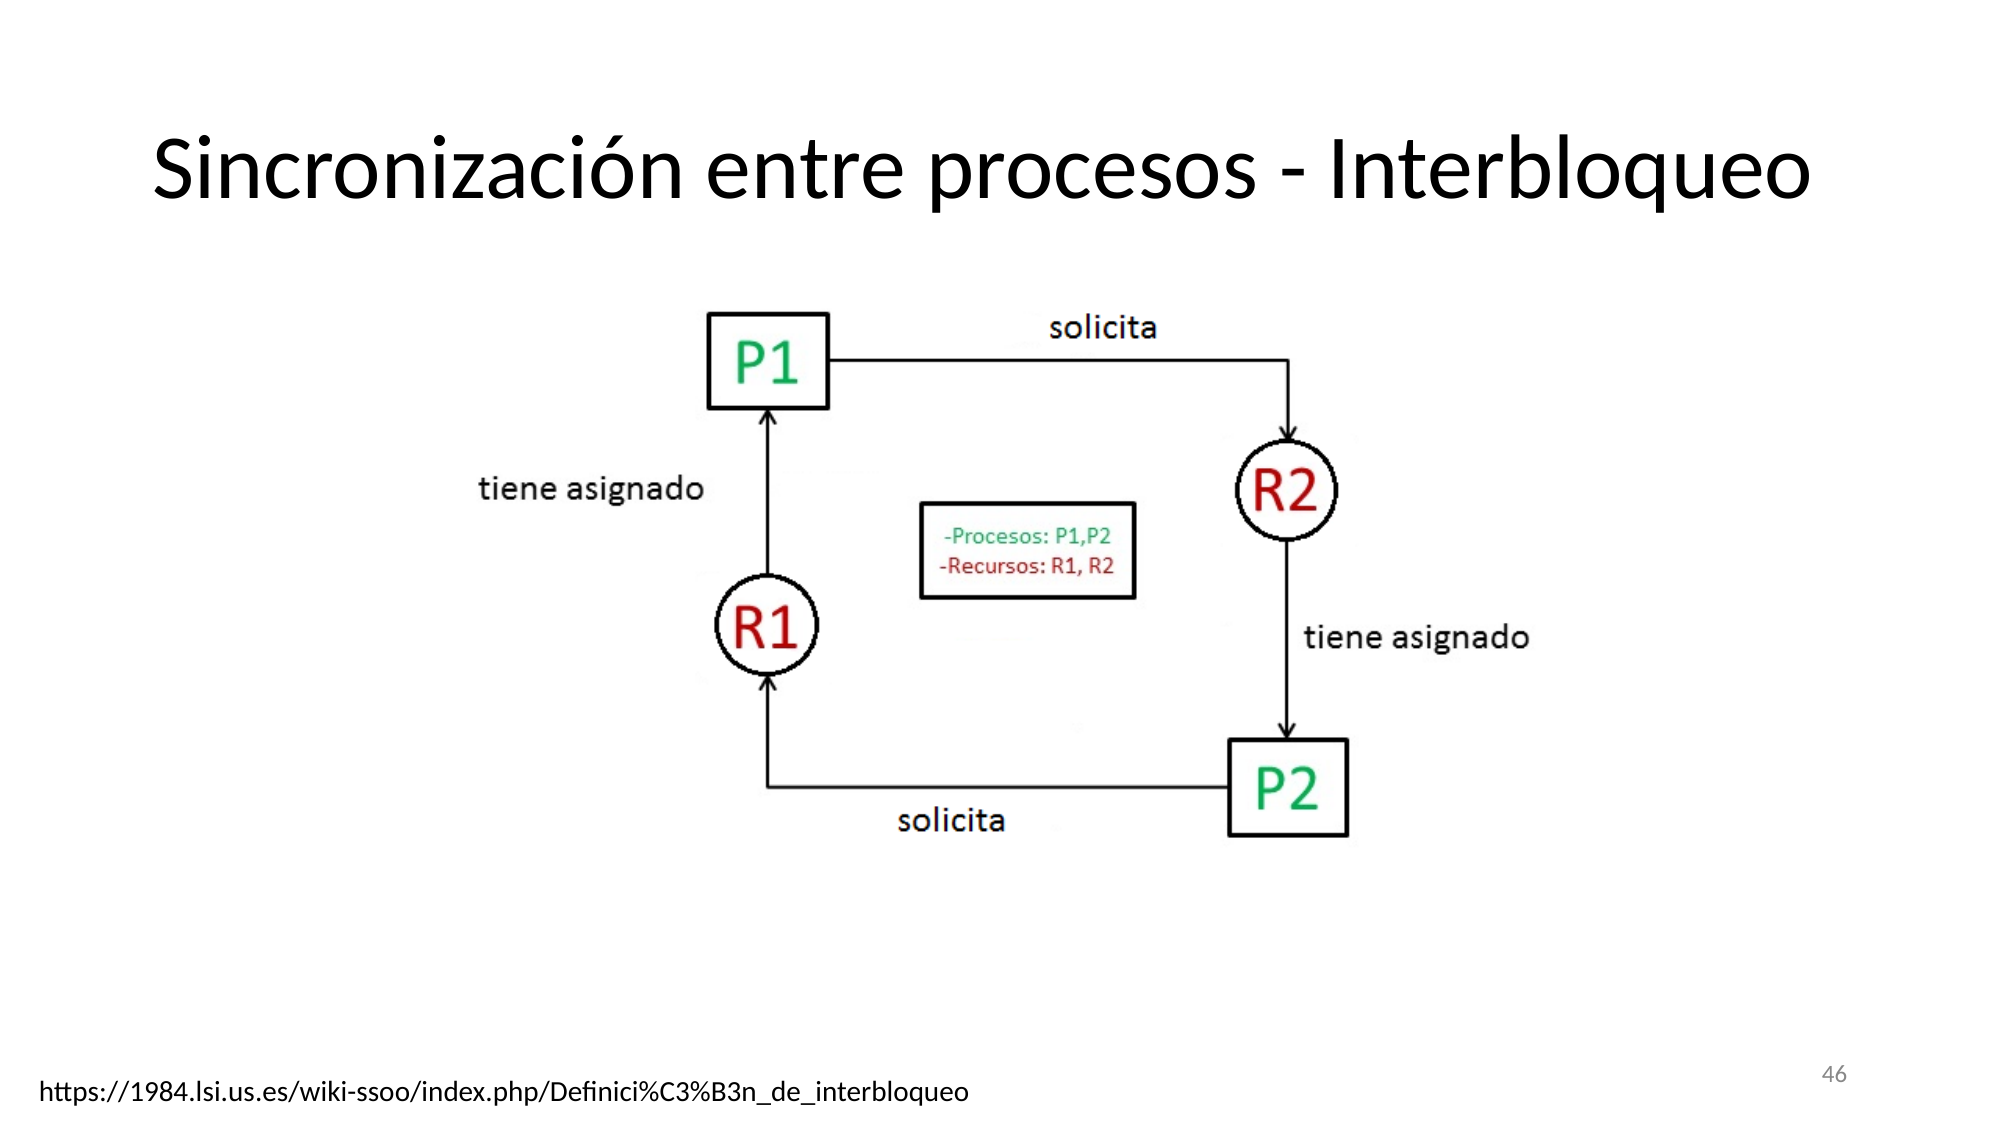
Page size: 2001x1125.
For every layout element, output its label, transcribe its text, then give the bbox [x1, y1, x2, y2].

title Sincronización entre procesos - Interbloqueo [137, 59, 1863, 278]
text_box https://1984.lsi.us.es/wiki-ssoo/index.php/Definici%C3%B3n_de_interbloqueo [23, 1064, 997, 1115]
picture [452, 273, 1548, 852]
slide_number ‹#› [1412, 1042, 1863, 1103]
